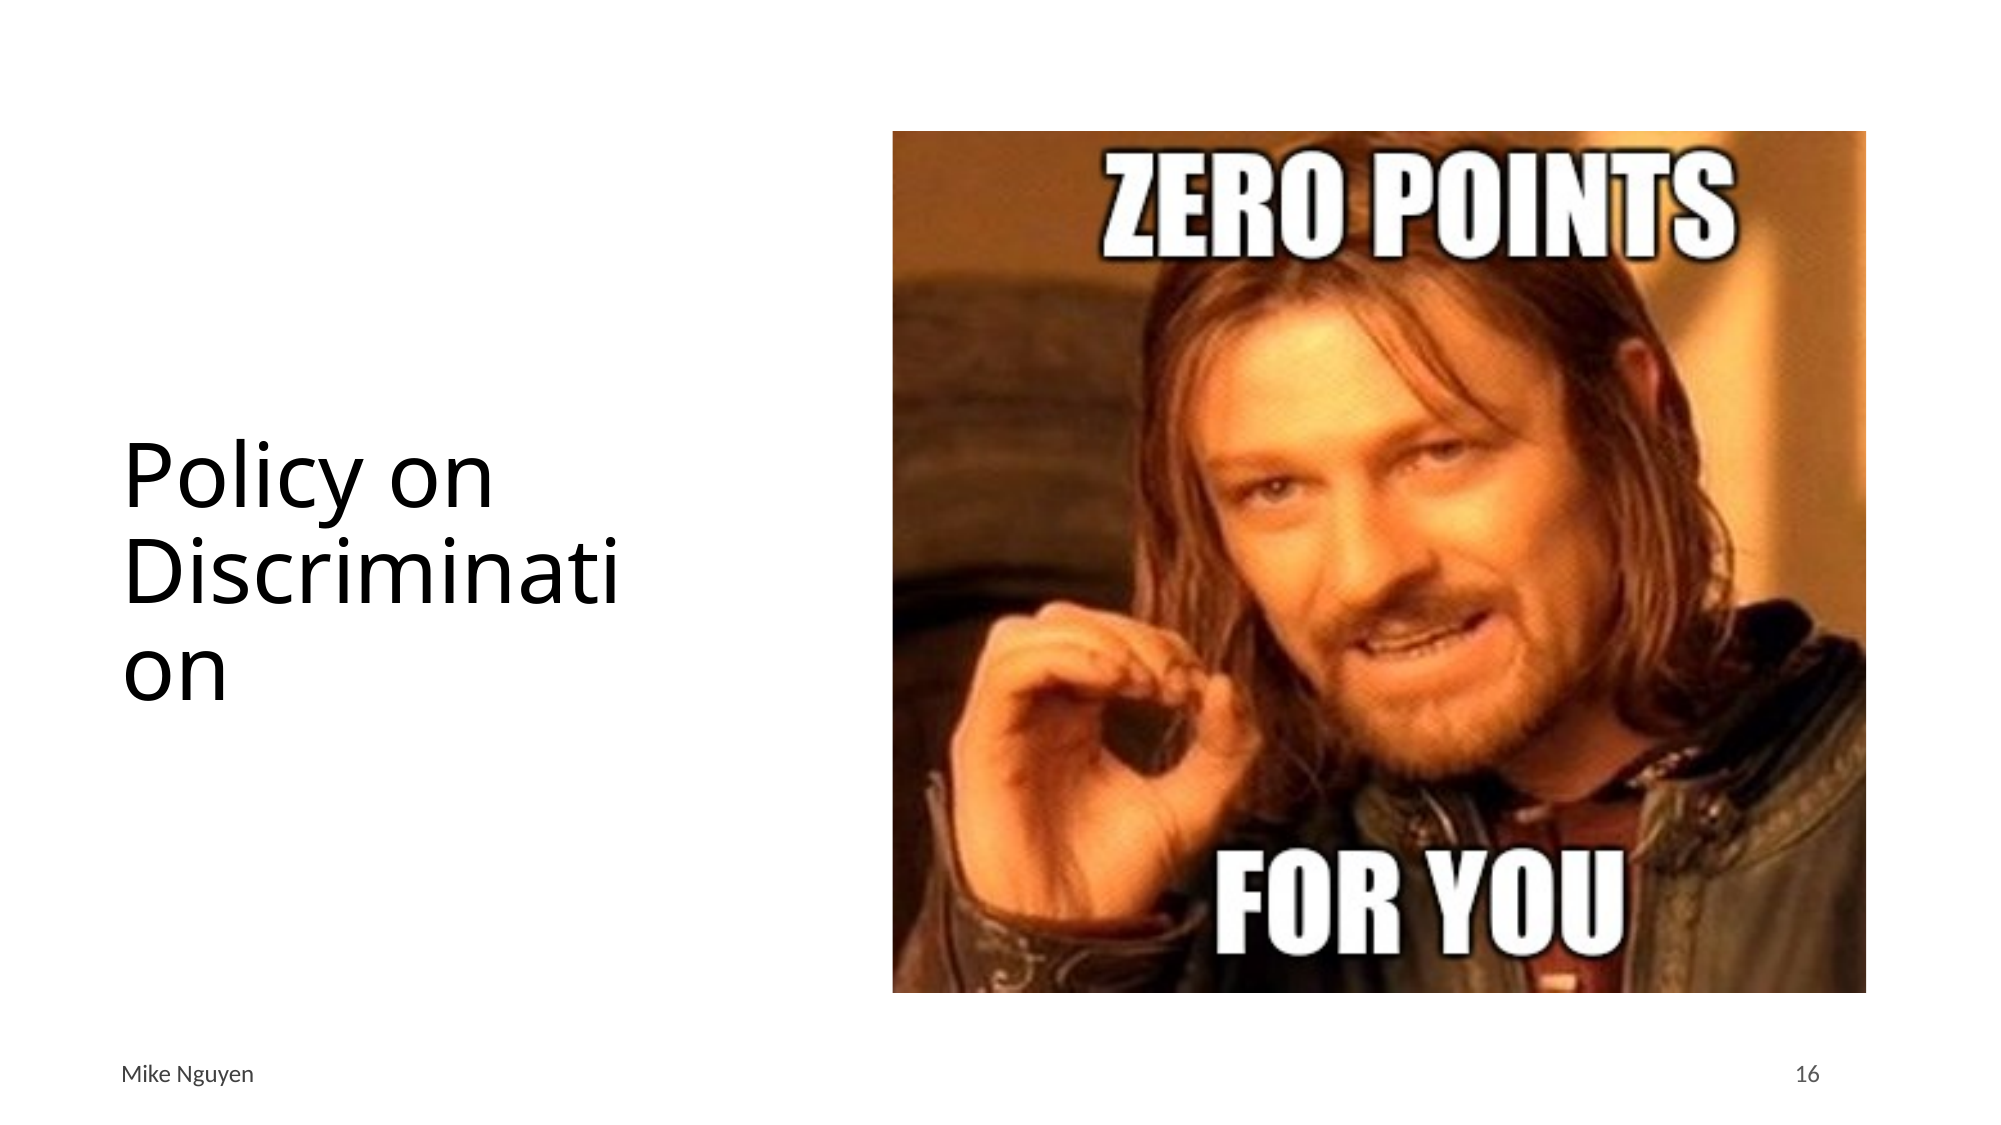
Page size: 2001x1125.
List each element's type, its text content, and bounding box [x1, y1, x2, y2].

title Policy on Discrimination [105, 104, 680, 728]
footer Mike Nguyen [105, 1042, 701, 1103]
slide_number 16 [1779, 1042, 1893, 1103]
picture [892, 131, 1867, 993]
